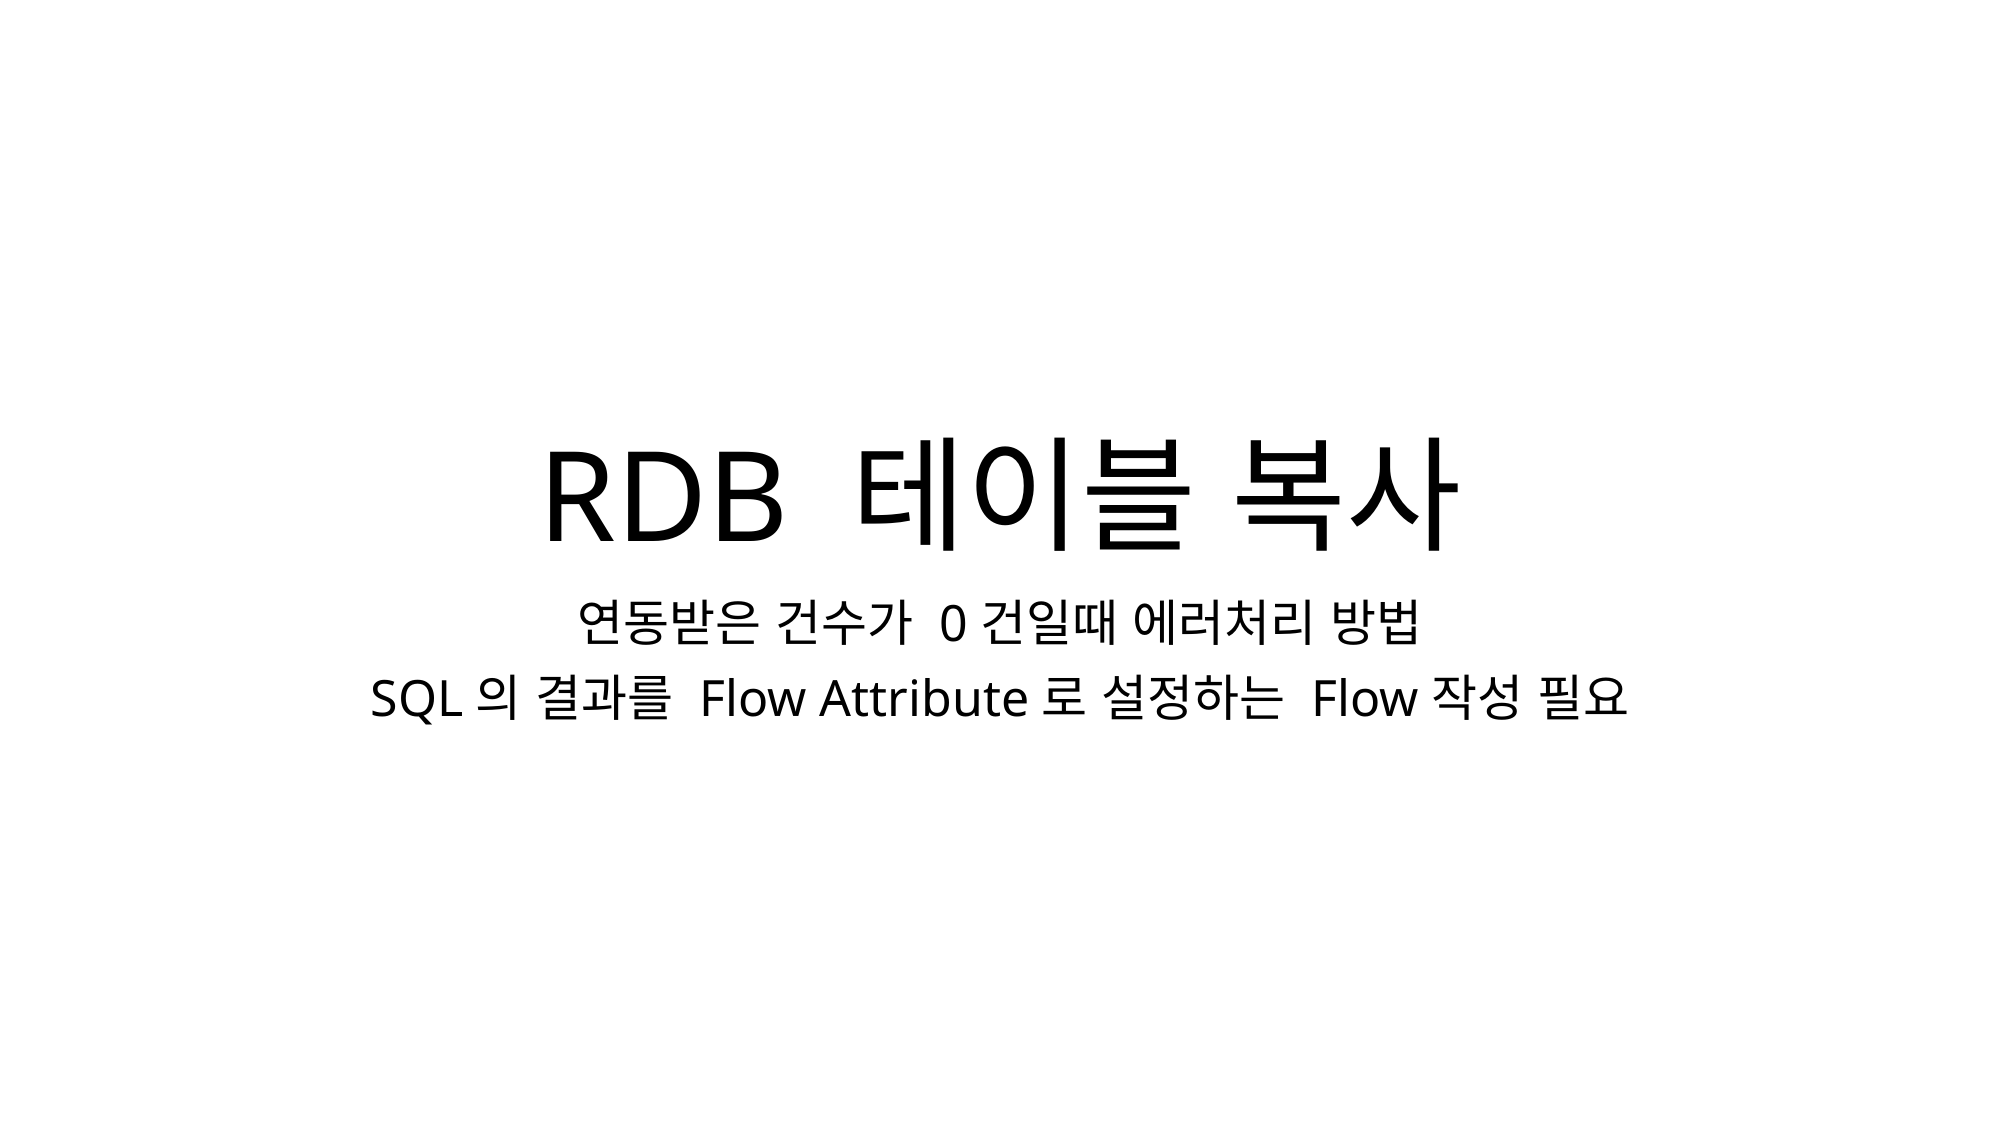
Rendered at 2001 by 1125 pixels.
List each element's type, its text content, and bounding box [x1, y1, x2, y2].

subtitle 연동받은 건수가 0건일때 에러처리 방법 SQL의 결과를 Flow Attribute로 설정하는 Flow작성 필요 [249, 590, 1750, 863]
title RDB 테이블 복사 [249, 184, 1750, 576]
